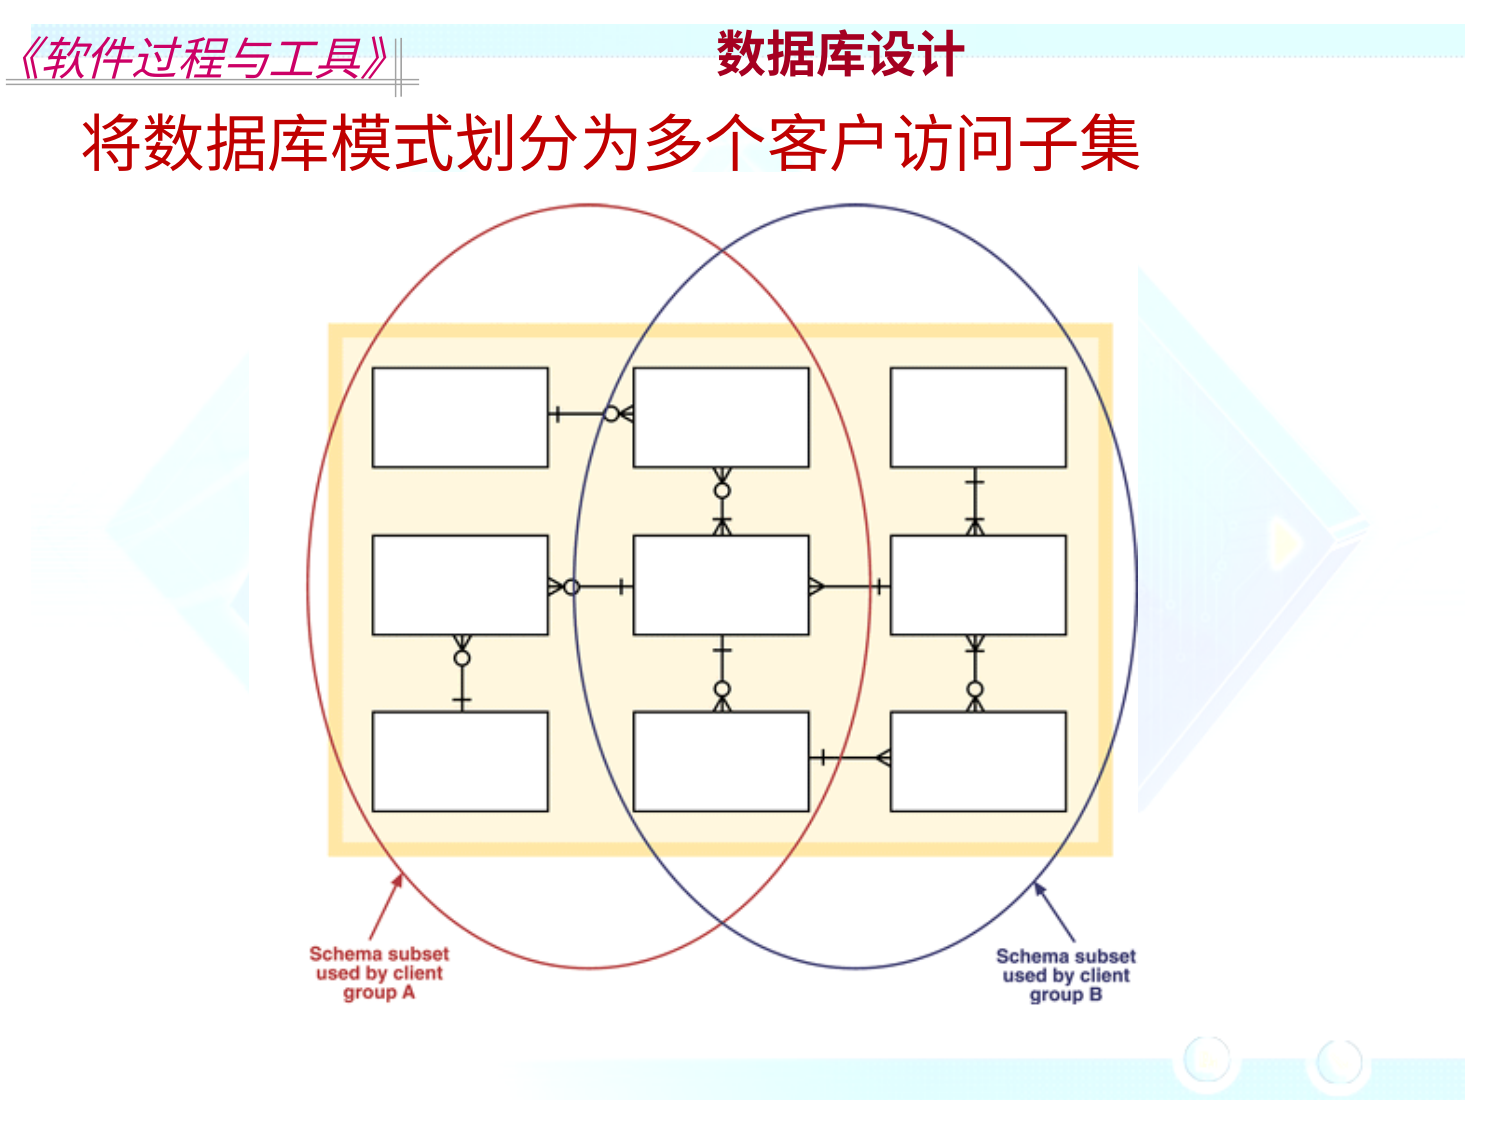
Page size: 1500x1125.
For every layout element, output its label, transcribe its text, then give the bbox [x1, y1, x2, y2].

text_box 将数据库模式划分为多个客户访问子集 [65, 97, 1341, 185]
text_box 数据库设计 [389, 15, 1294, 90]
picture [249, 172, 1138, 1042]
